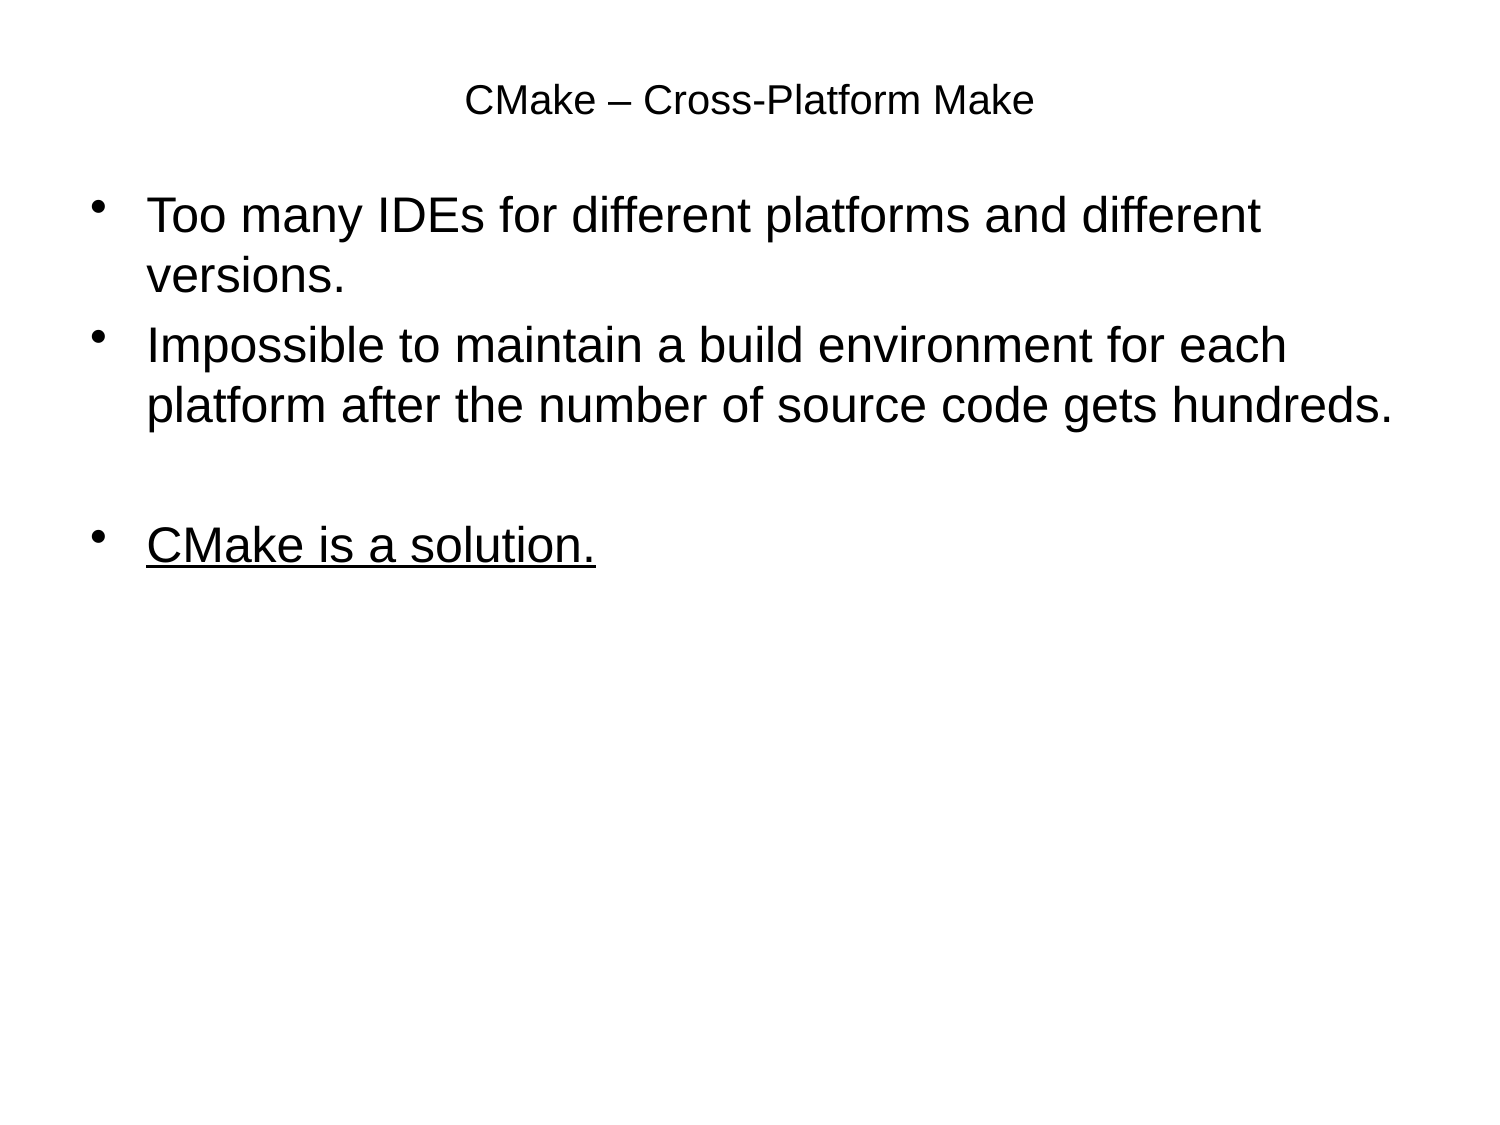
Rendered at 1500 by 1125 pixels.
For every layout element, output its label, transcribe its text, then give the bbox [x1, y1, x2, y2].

list Too many IDEs for different platforms and different versions. Impossible to maintain a build environment for each platform after the number of source code gets hundreds. CMake is a solution. [75, 174, 1425, 1005]
title CMake – Cross-Platform Make [75, 45, 1425, 150]
